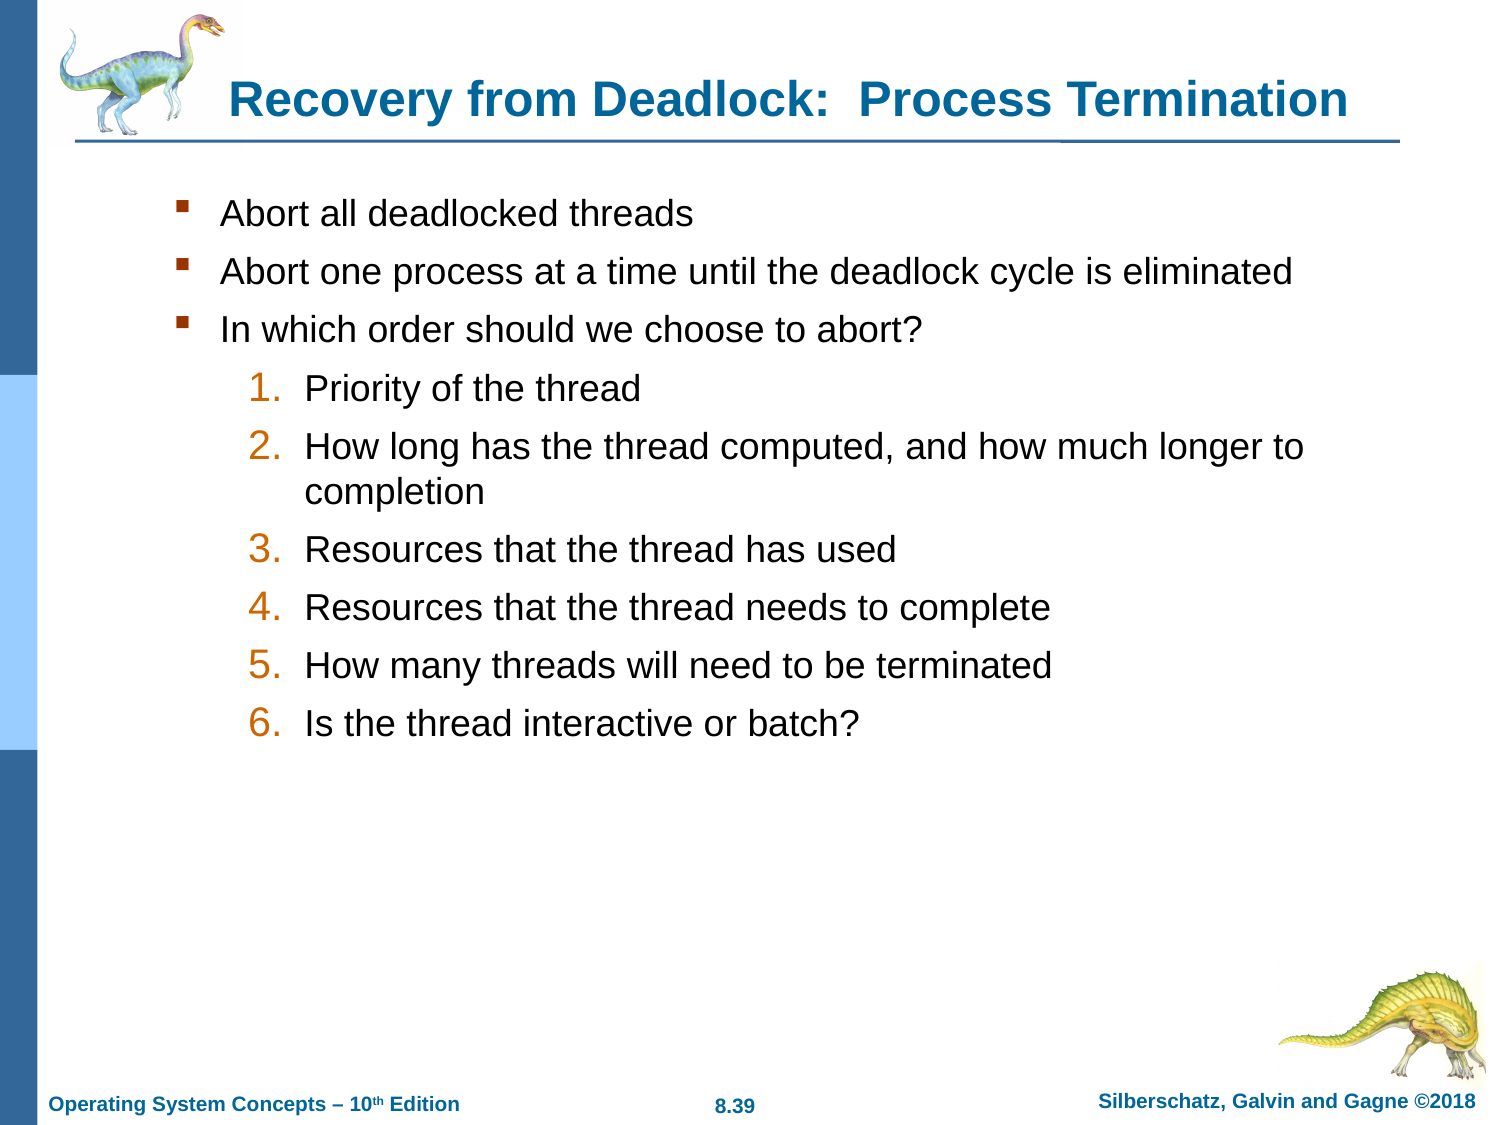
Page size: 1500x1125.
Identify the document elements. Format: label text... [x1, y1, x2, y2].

title Recovery from Deadlock: Process Termination [84, 58, 1494, 134]
picture [46, 0, 243, 149]
list Abort all deadlocked threads Abort one process at a time until the deadlock cycle is eliminated In which order should we choose to abort? Priority of the thread How long has the thread computed, and how much longer to completion Resources that the thread has used Resources that the thread needs to complete How many threads will need to be terminated Is the thread interactive or batch? [158, 181, 1421, 925]
picture [1275, 959, 1486, 1090]
